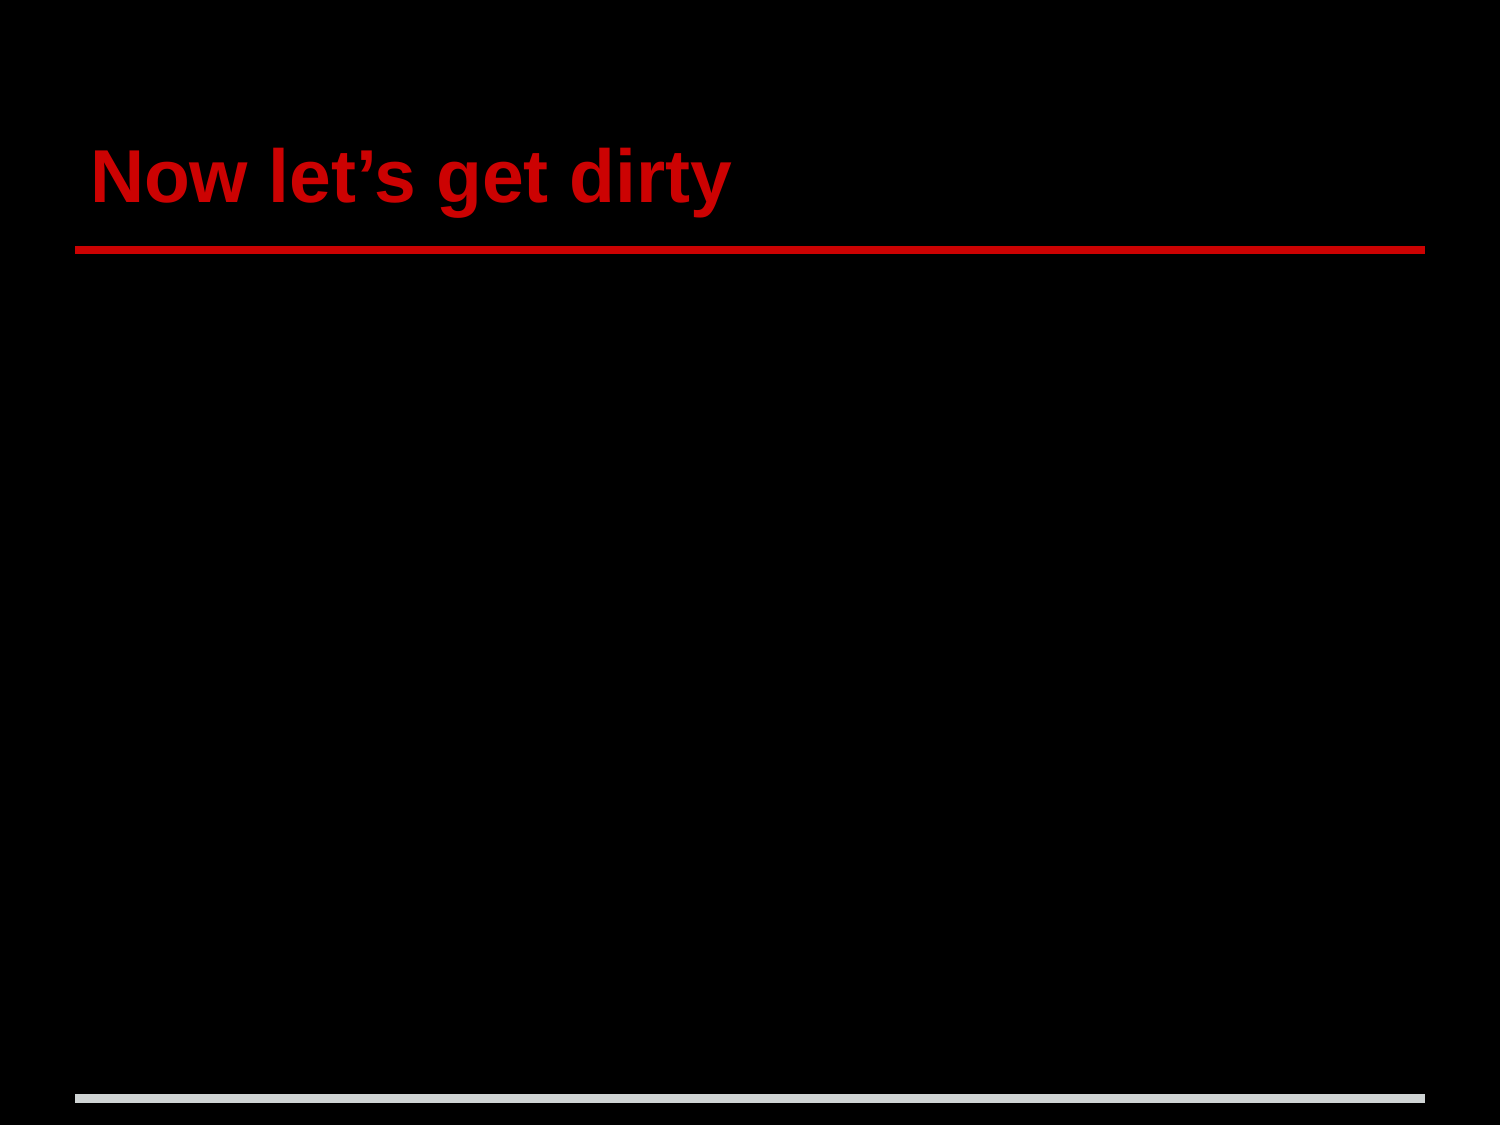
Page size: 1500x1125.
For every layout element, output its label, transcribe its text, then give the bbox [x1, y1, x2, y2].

title Now let’s get dirty [75, 45, 1425, 233]
